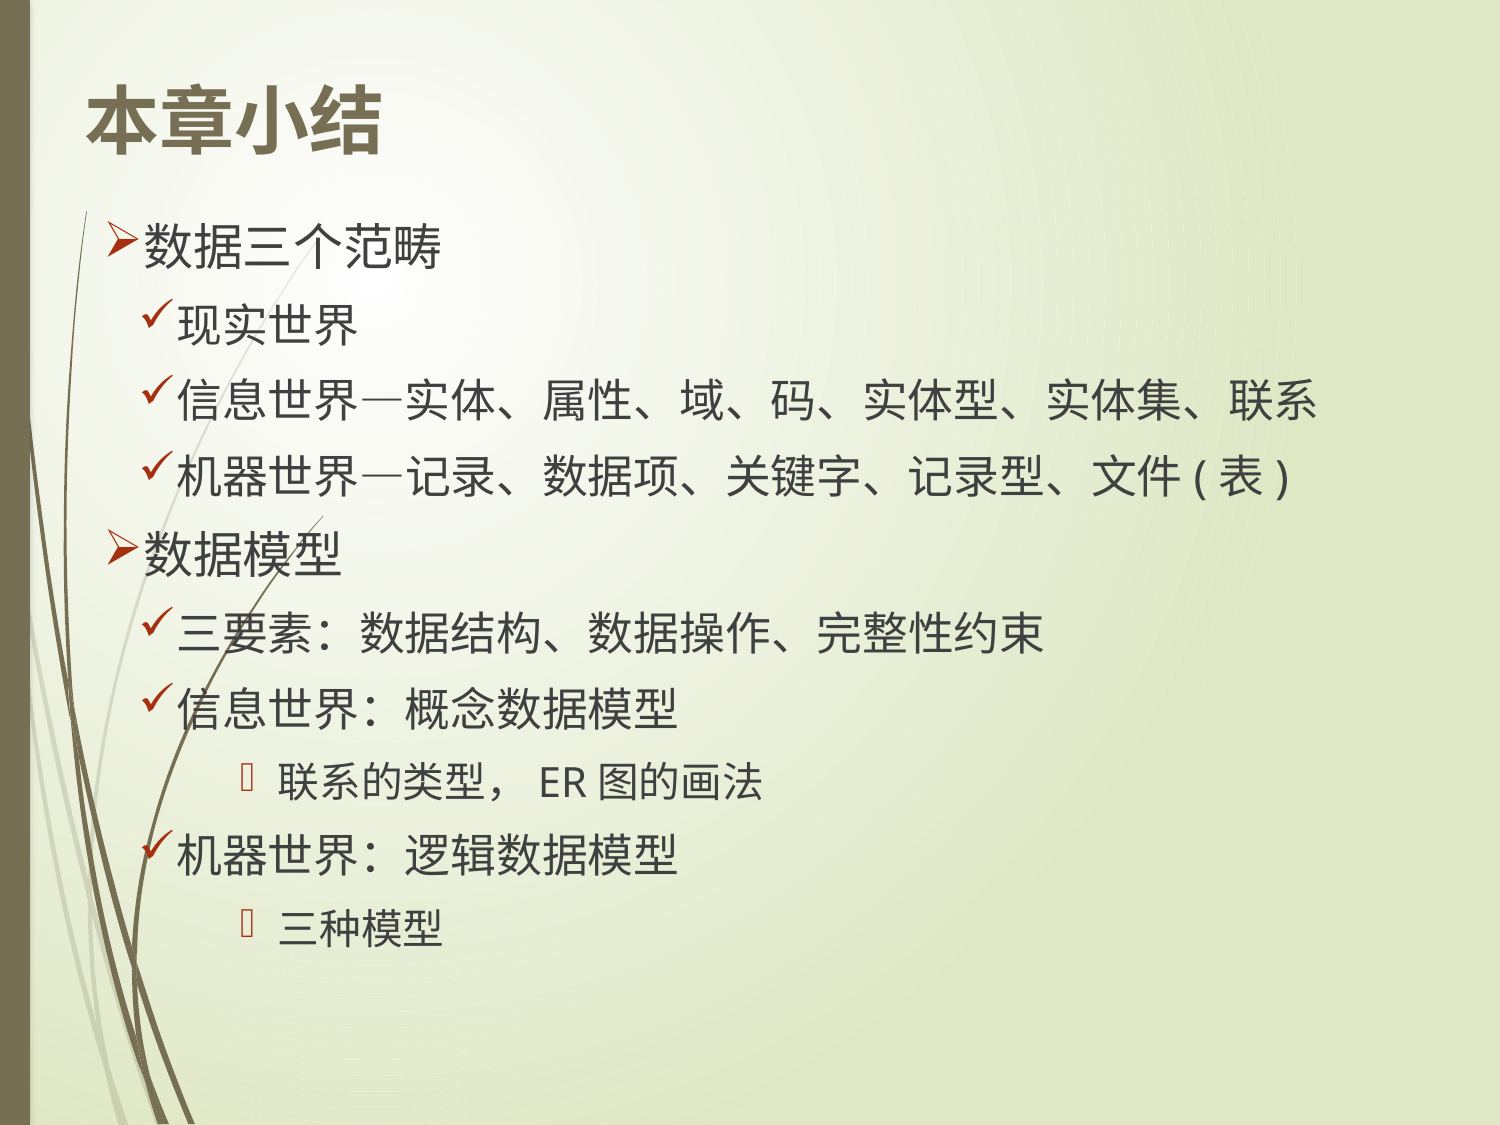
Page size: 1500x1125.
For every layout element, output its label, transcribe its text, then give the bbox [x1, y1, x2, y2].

subtitle 本章小结 [76, 66, 1424, 202]
list 数据三个范畴 现实世界 信息世界—实体、属性、域、码、实体型、实体集、联系 机器世界—记录、数据项、关键字、记录型、文件(表) 数据模型 三要素：数据结构、数据操作、完整性约束 信息世界：概念数据模型 联系的类型，ER图的画法 机器世界：逻辑数据模型 三种模型 [75, 208, 1425, 1047]
